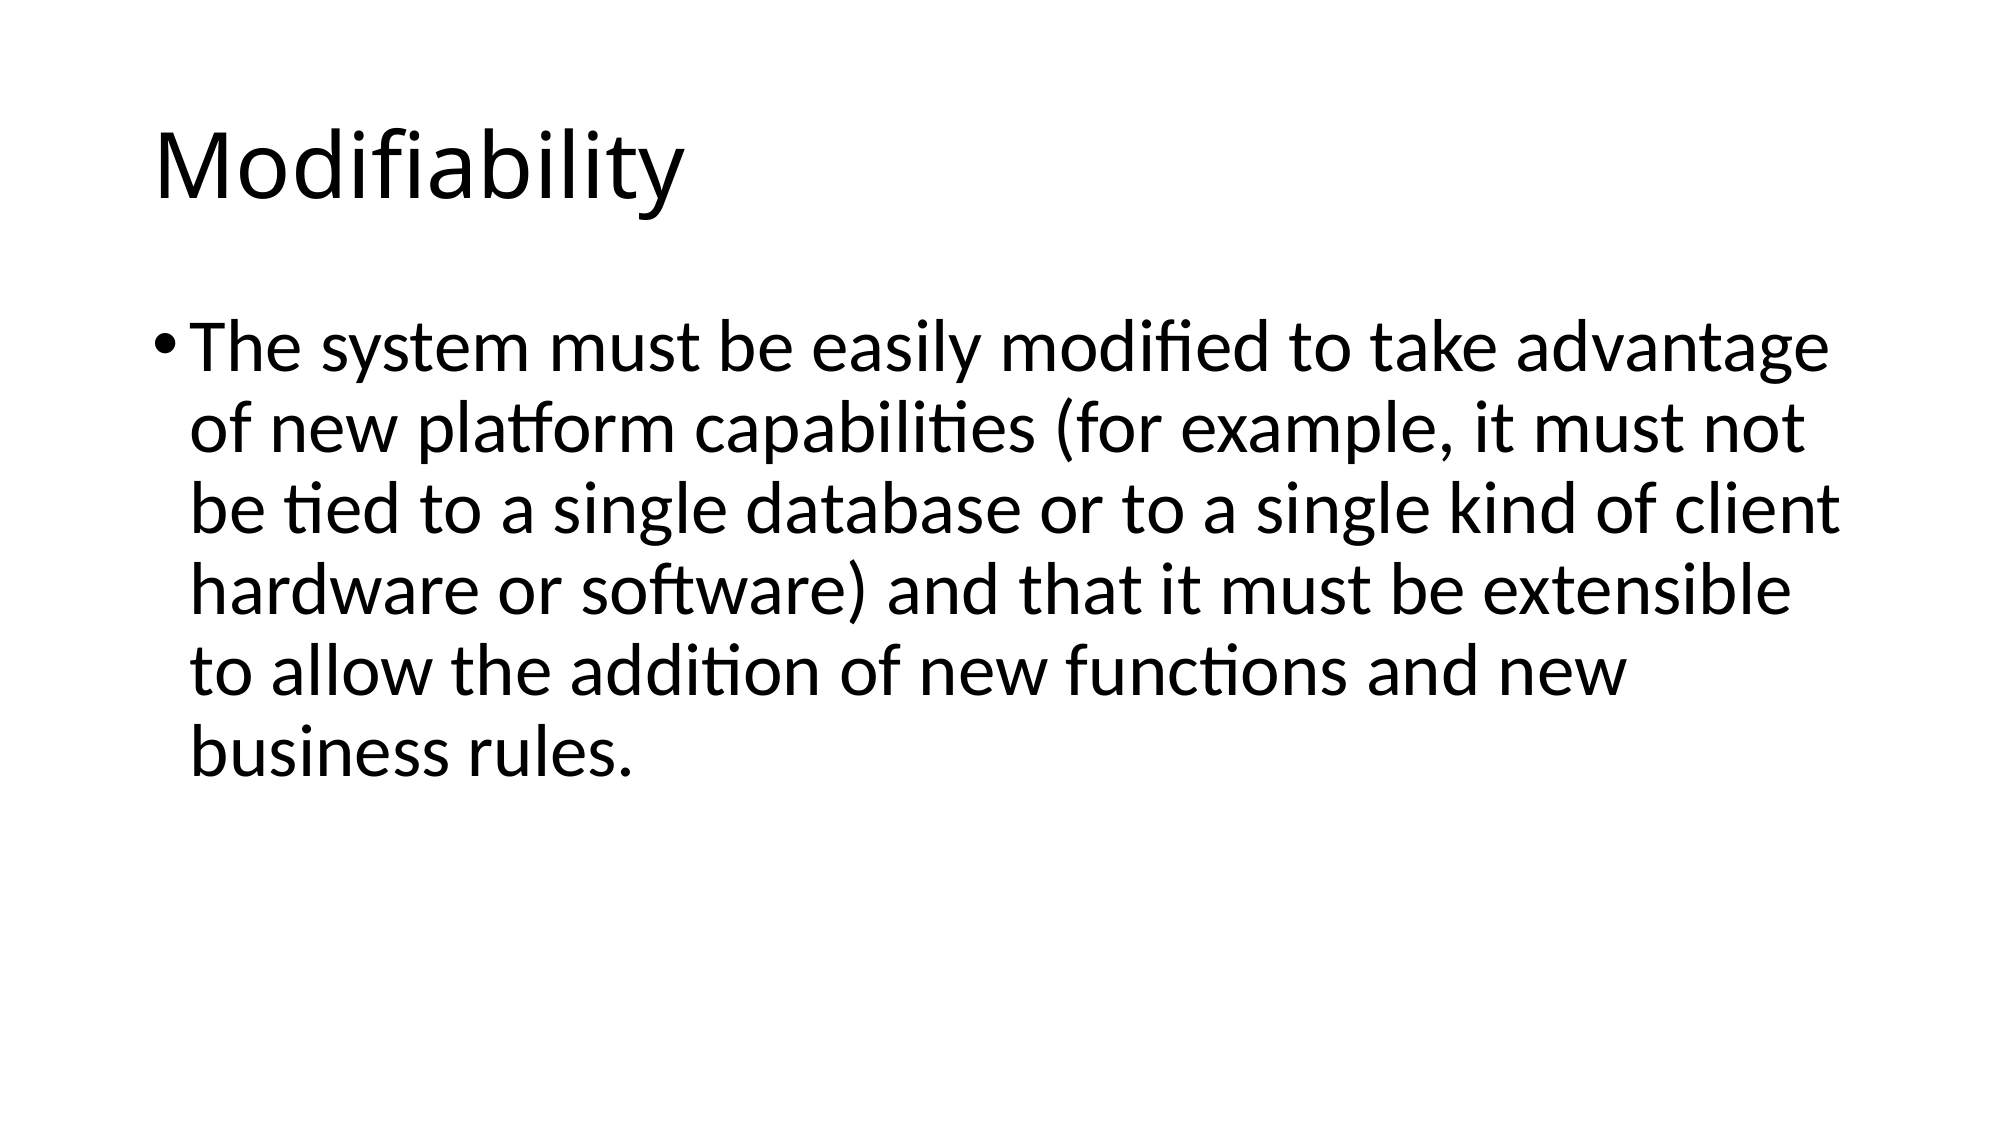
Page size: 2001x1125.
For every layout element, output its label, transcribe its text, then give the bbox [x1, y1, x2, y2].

list The system must be easily modified to take advantage of new platform capabilities (for example, it must not be tied to a single database or to a single kind of client hardware or software) and that it must be extensible to allow the addition of new functions and new business rules. [137, 299, 1863, 1014]
title Modifiability [137, 59, 1863, 278]
